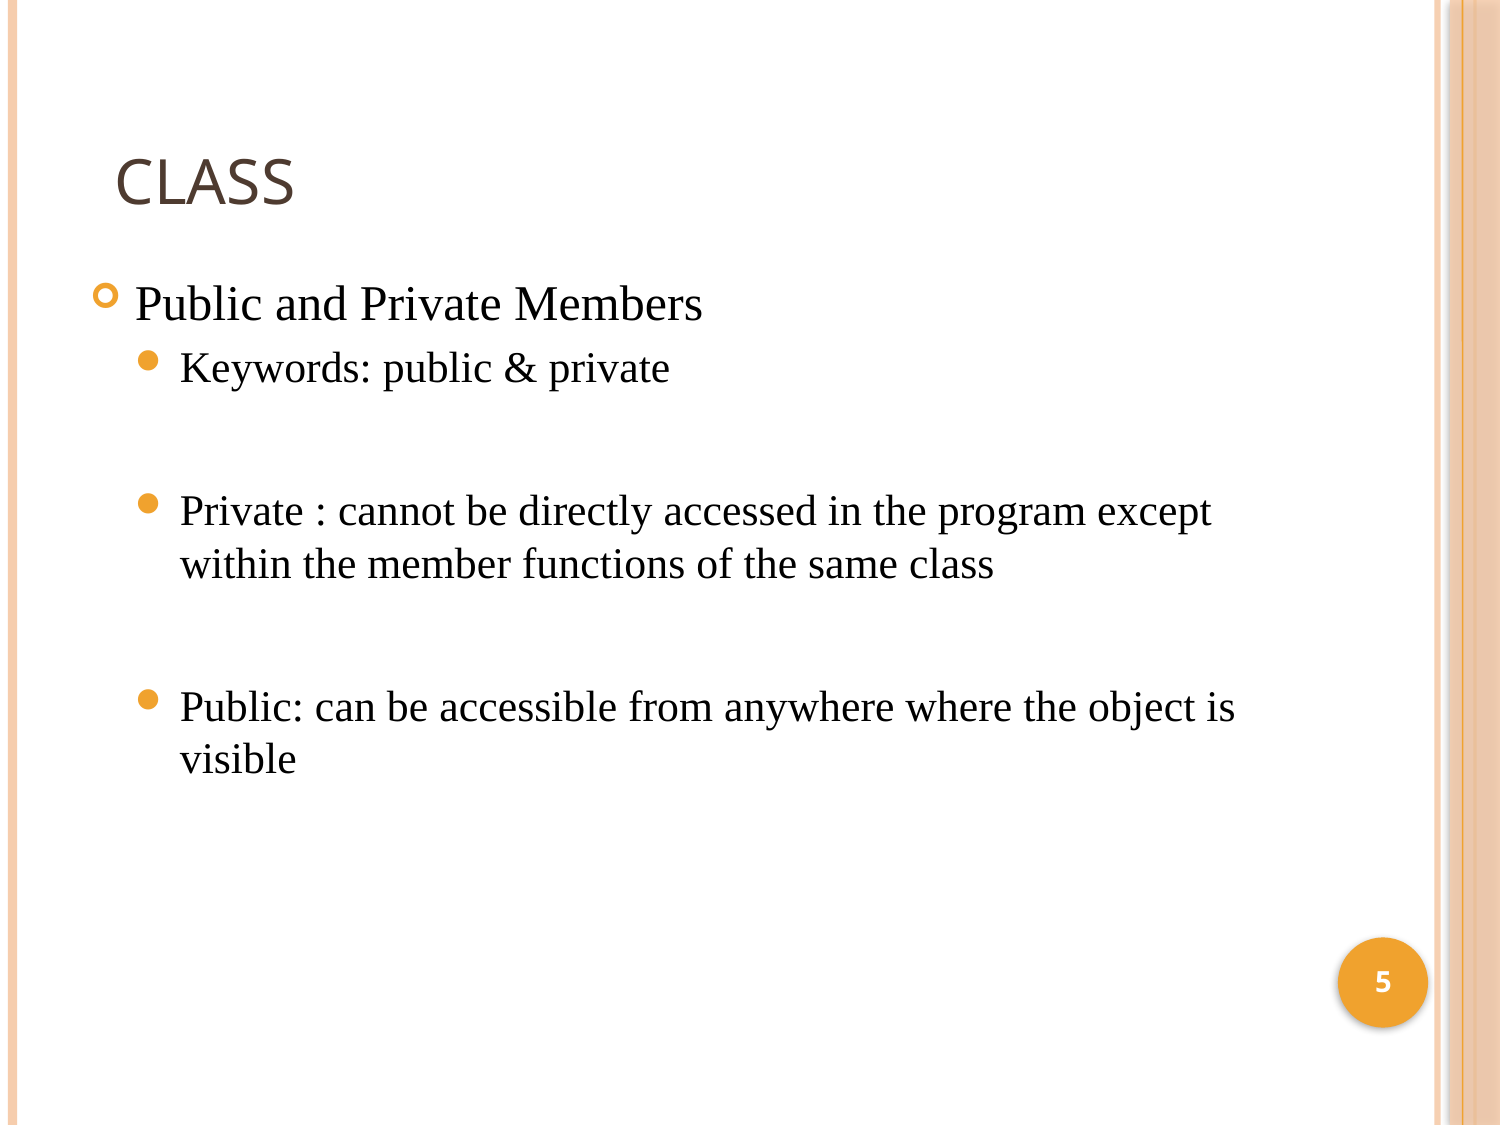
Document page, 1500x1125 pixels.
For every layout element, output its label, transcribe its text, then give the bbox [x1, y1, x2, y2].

text_box 5 [1333, 940, 1434, 1026]
title CLASS [99, 37, 1325, 225]
list Public and Private Members Keywords: public & private Private : cannot be directly accessed in the program except within the member functions of the same class Public: can be accessible from anywhere where the object is visible [75, 262, 1300, 1062]
